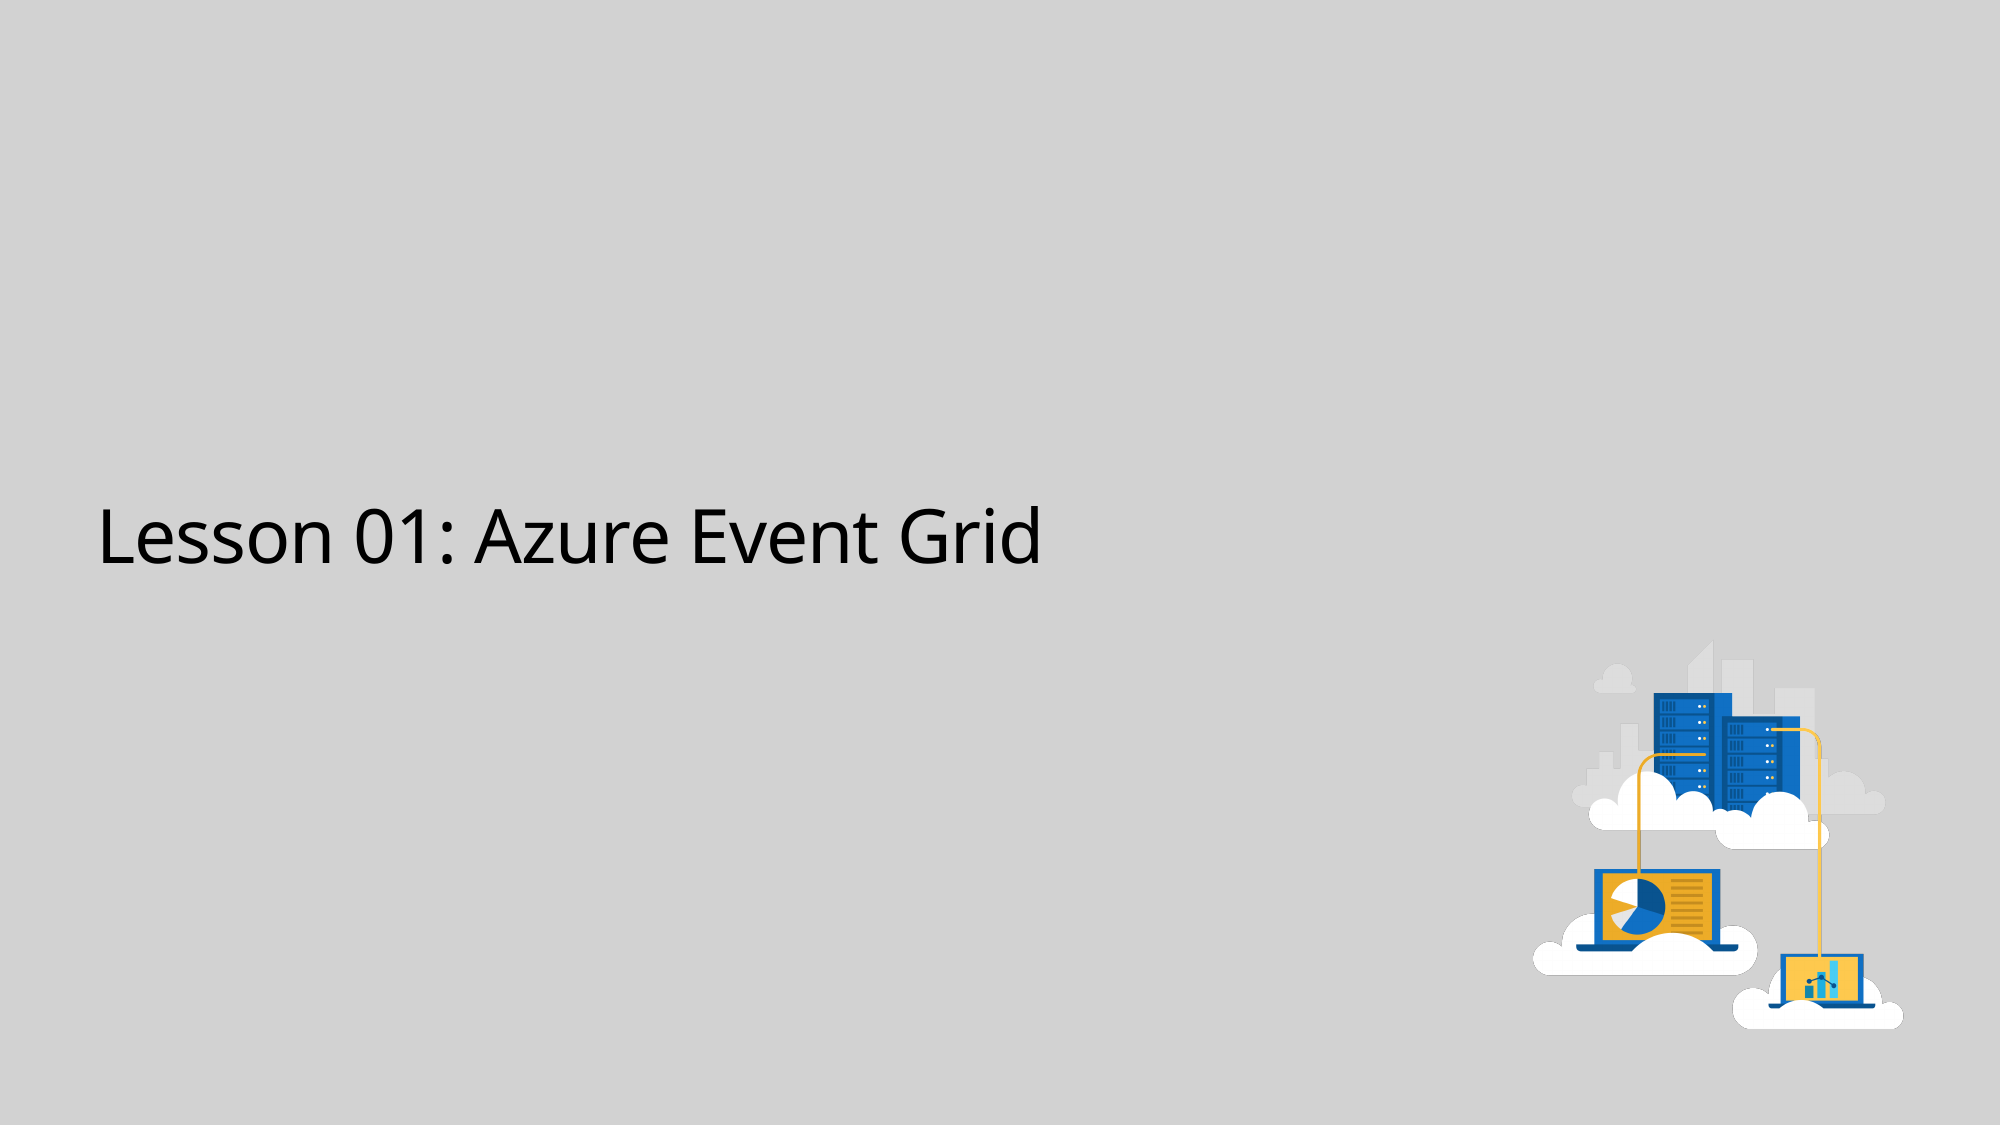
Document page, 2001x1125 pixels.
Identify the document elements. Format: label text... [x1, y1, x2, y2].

title Lesson 01: Azure Event Grid [96, 391, 1596, 580]
picture [1532, 639, 1905, 1029]
